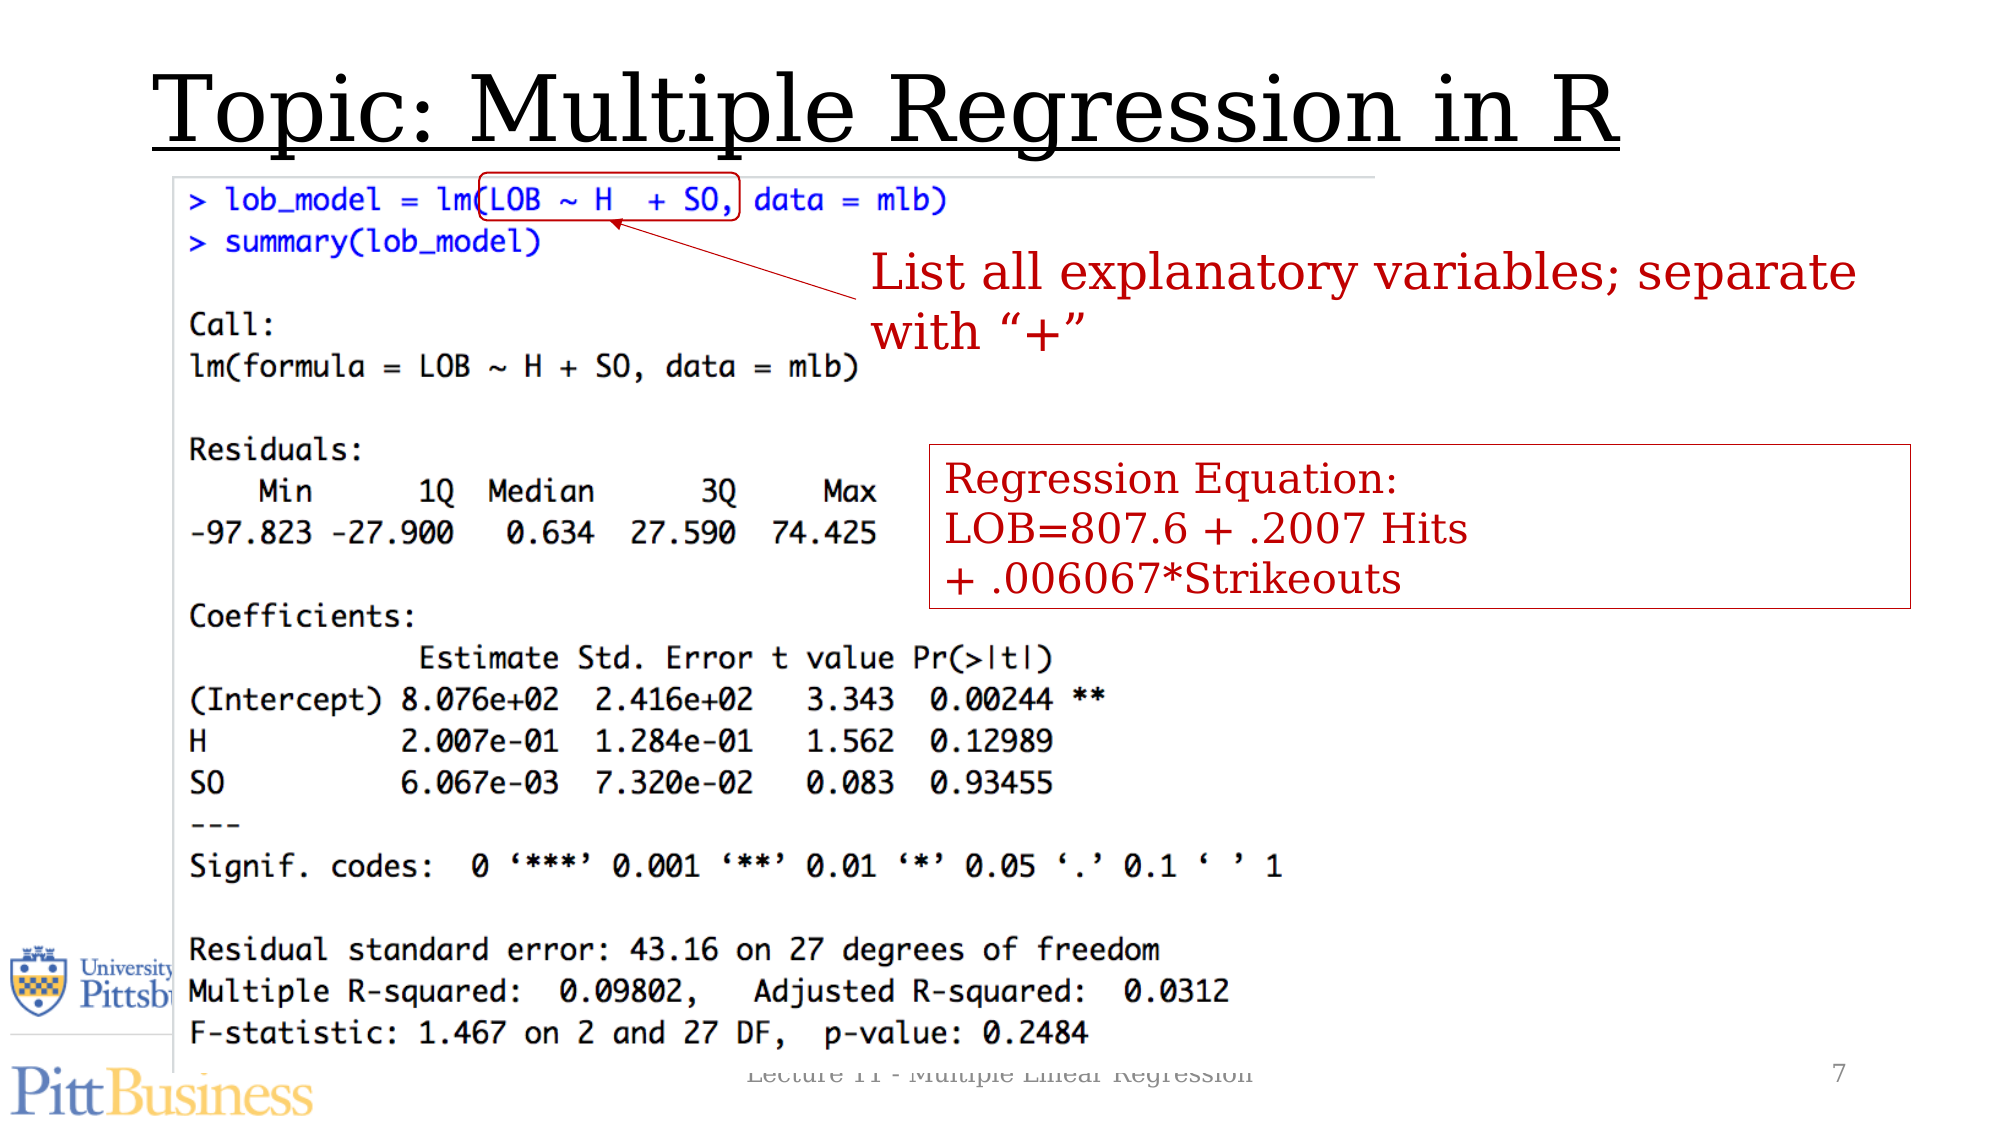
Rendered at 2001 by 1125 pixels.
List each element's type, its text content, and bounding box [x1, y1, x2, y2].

text_box [479, 171, 740, 176]
picture [172, 176, 1375, 1073]
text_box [609, 220, 857, 270]
text_box List all explanatory variables; separate with “+” [1375, 231, 1956, 367]
title Topic: Multiple Regression in R [137, 3, 1863, 221]
slide_number 7 [1412, 1042, 1863, 1103]
text_box Regression Equation: LOB=807.6 + .2007 Hits + .006067*Strikeouts [1375, 444, 1911, 609]
footer Lecture 11 - Multiple Linear Regression [662, 1073, 1338, 1103]
slide_number 15 [0, 935, 323, 1125]
